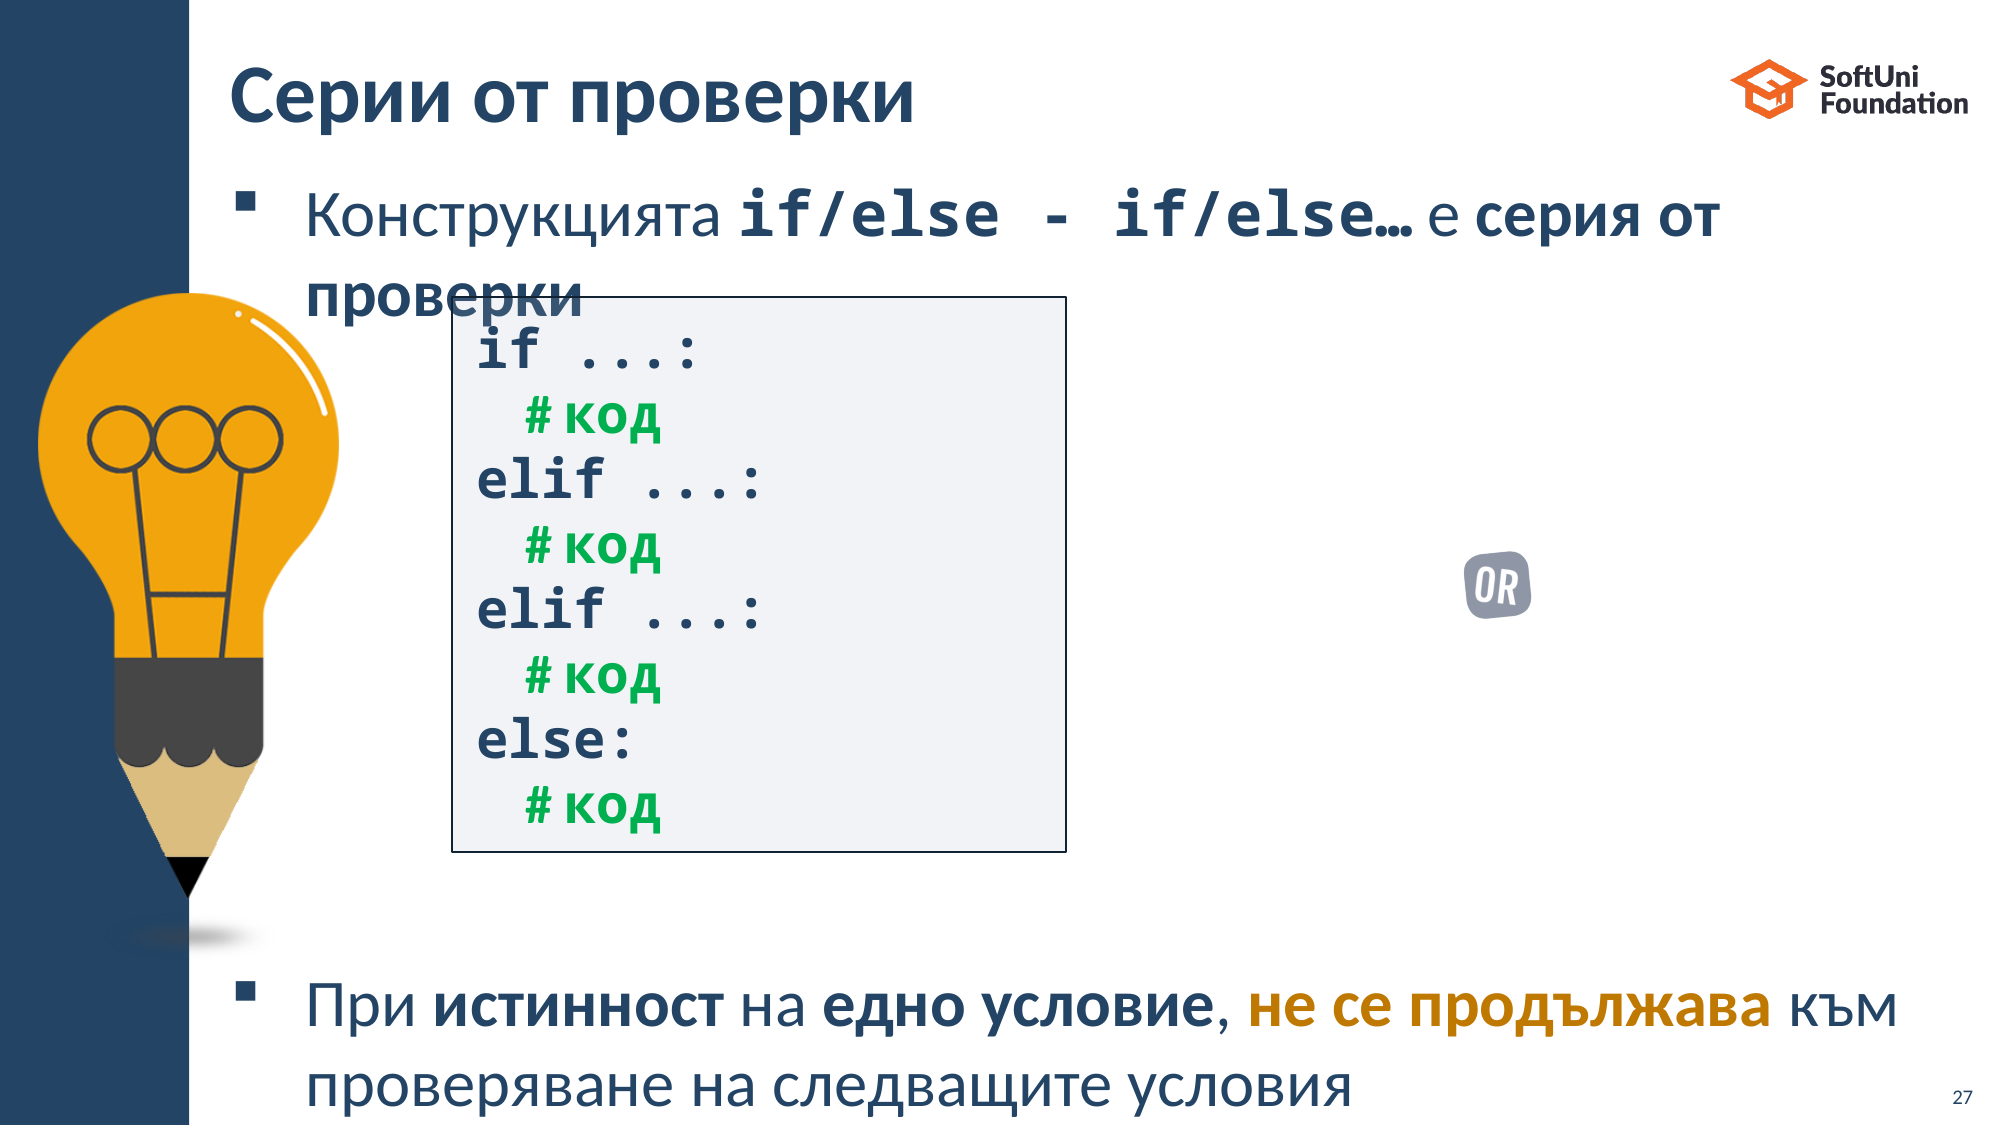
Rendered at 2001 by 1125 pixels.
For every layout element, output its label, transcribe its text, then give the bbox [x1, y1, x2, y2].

text_box 27 [1927, 1067, 1989, 1117]
text_box if ...: # код elif ...: # код elif ...: # код else: # код [452, 296, 1067, 852]
list Конструкцията if/else - if/else… е серия от проверки При истинност на едно условие, не се продължава към проверяване на следващите условия [212, 163, 1982, 1030]
picture [1730, 59, 1968, 119]
picture [38, 293, 212, 961]
title Серии от проверки [212, 16, 1717, 162]
picture [1241, 535, 1848, 648]
